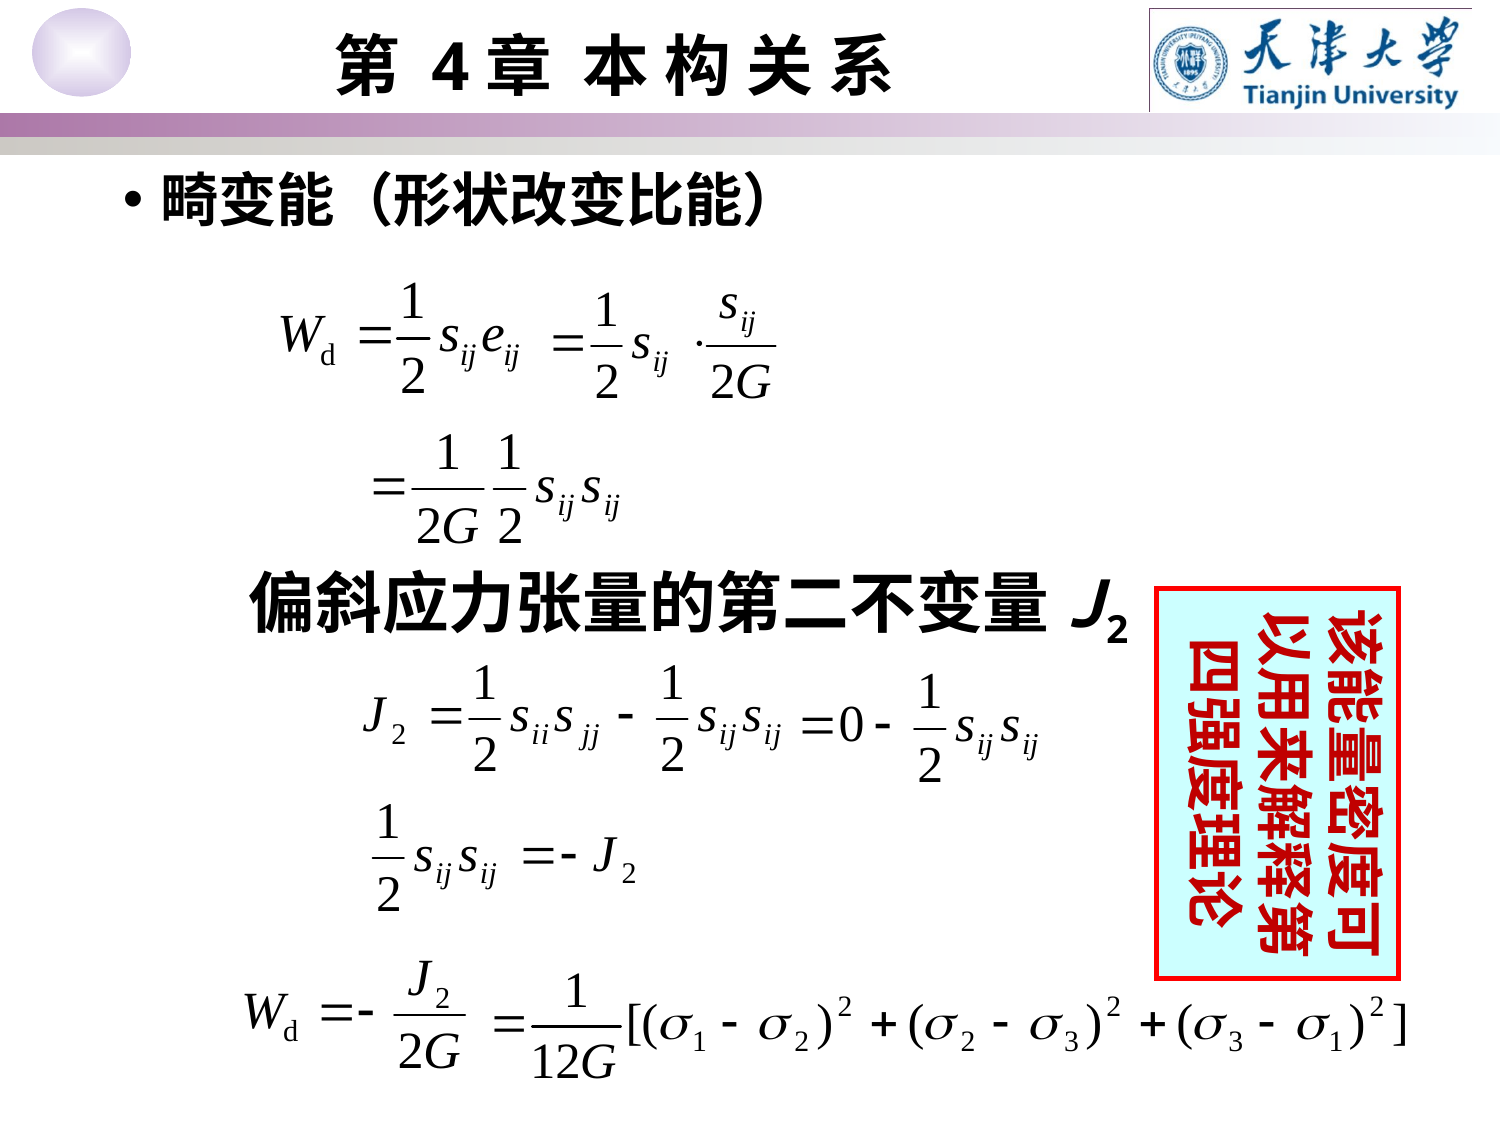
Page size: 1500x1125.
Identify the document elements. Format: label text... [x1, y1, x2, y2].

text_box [363, 789, 648, 923]
text_box 偏斜应力张量的第二不变量J2 [233, 553, 1197, 659]
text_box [541, 269, 788, 410]
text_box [352, 650, 790, 783]
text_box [238, 945, 478, 1081]
text_box 畸变能（形状改变比能） [33, 163, 1384, 264]
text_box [789, 659, 1050, 794]
picture [1149, 8, 1472, 112]
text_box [360, 419, 634, 556]
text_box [274, 266, 533, 406]
text_box 该能量密度可以用来解释第四强度理论 [1156, 588, 1399, 958]
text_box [482, 958, 1416, 1090]
